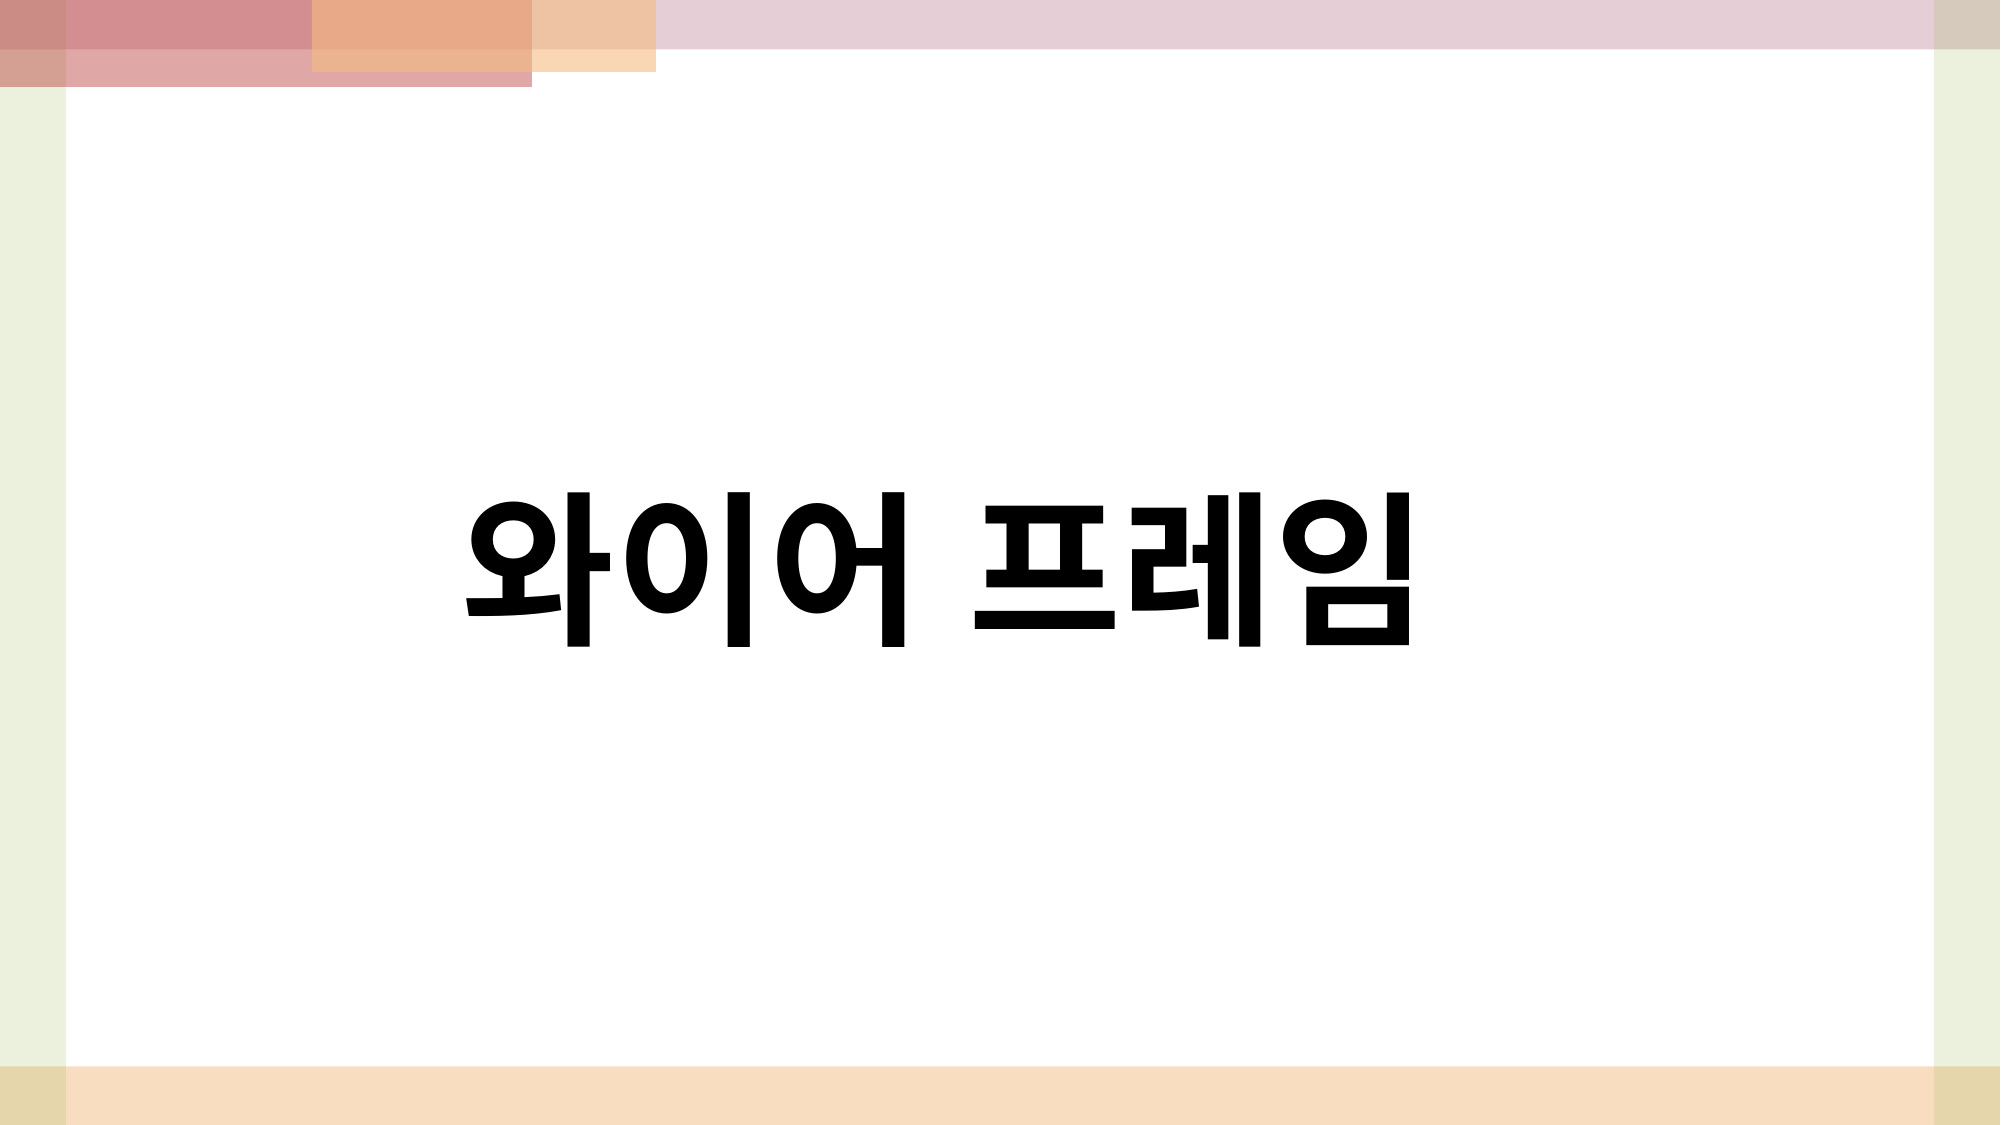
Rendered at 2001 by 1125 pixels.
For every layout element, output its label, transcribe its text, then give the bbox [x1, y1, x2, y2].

text_box 와이어 프레임 [446, 458, 1533, 674]
